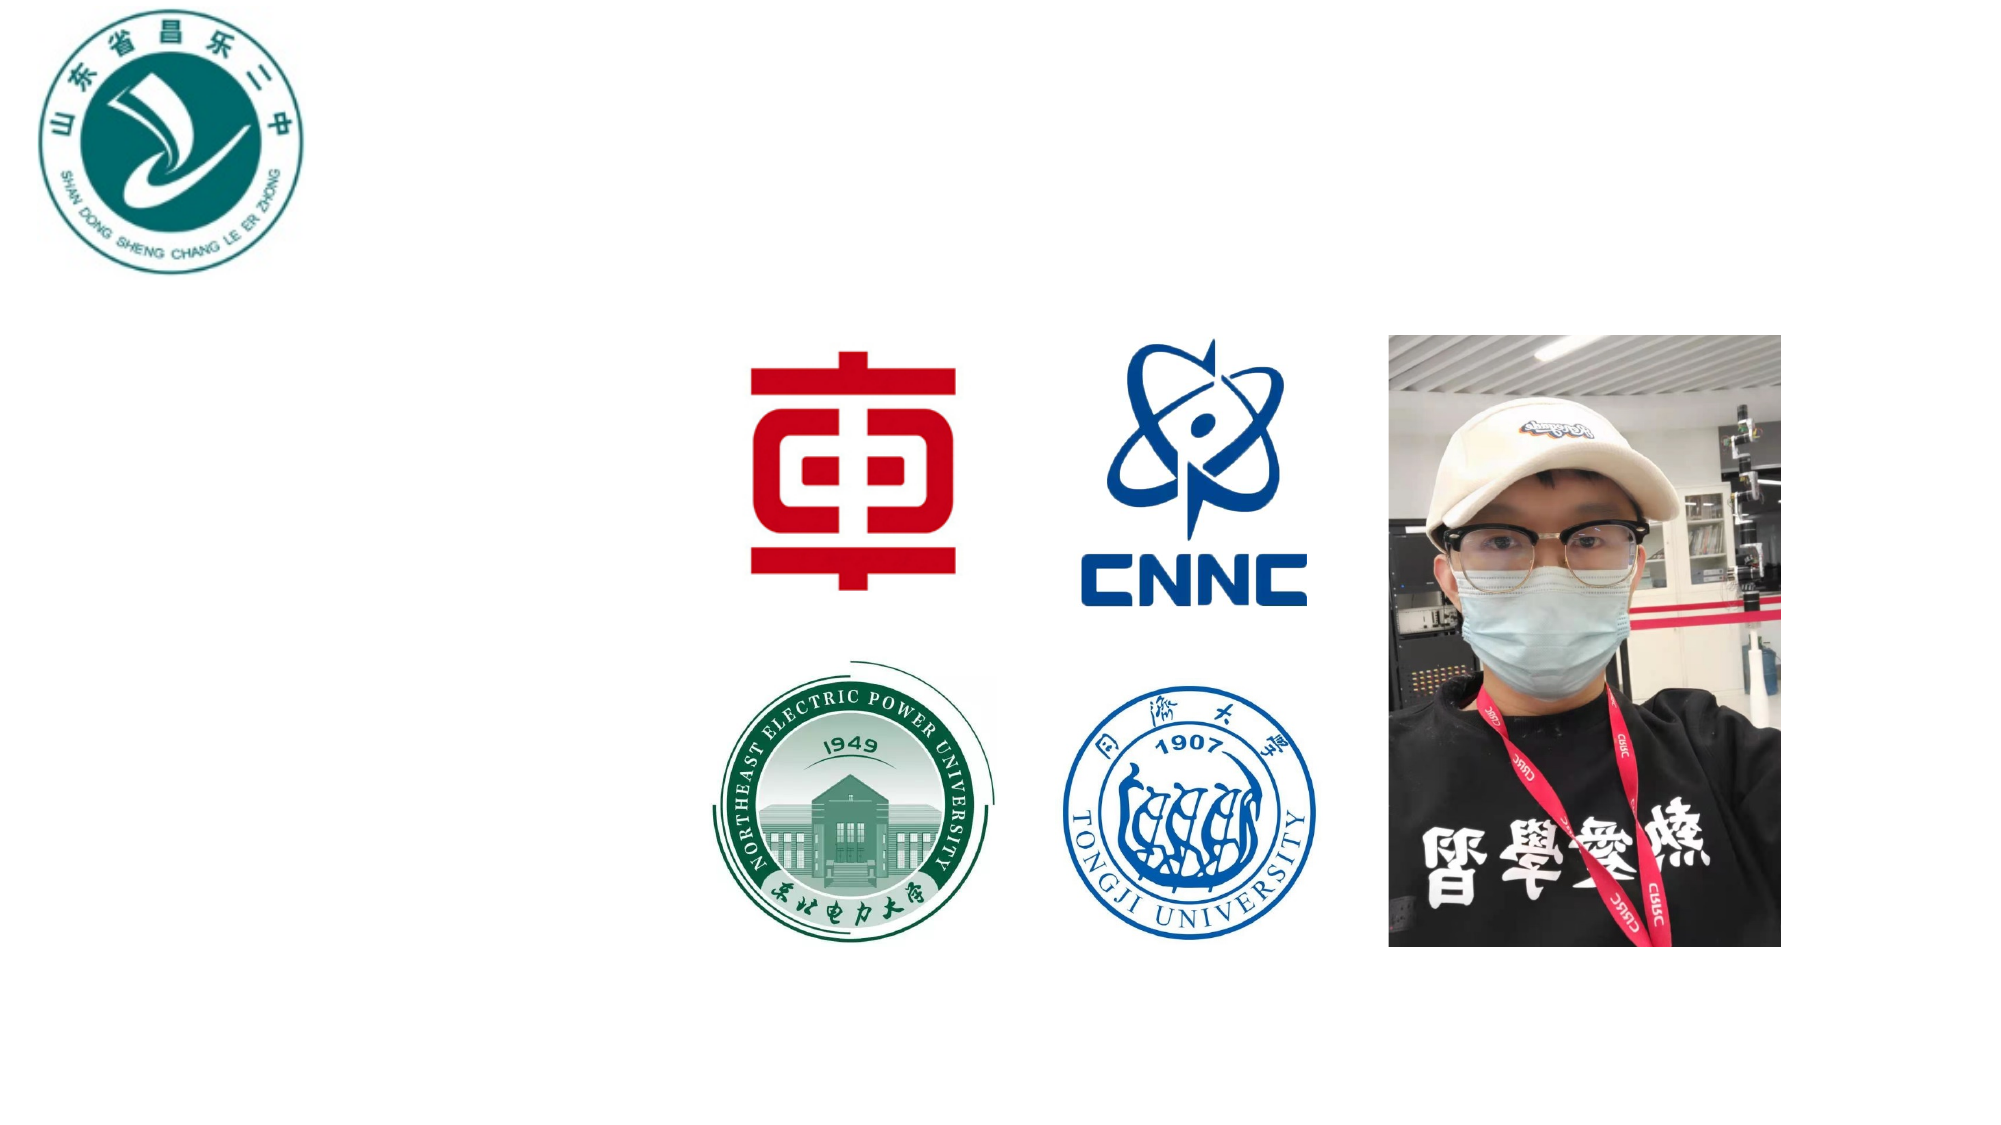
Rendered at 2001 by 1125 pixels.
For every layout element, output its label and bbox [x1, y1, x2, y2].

picture [709, 656, 997, 947]
picture [1055, 335, 1320, 609]
picture [37, 6, 306, 280]
picture [726, 336, 980, 609]
picture [1388, 335, 1781, 947]
picture [1055, 678, 1323, 947]
